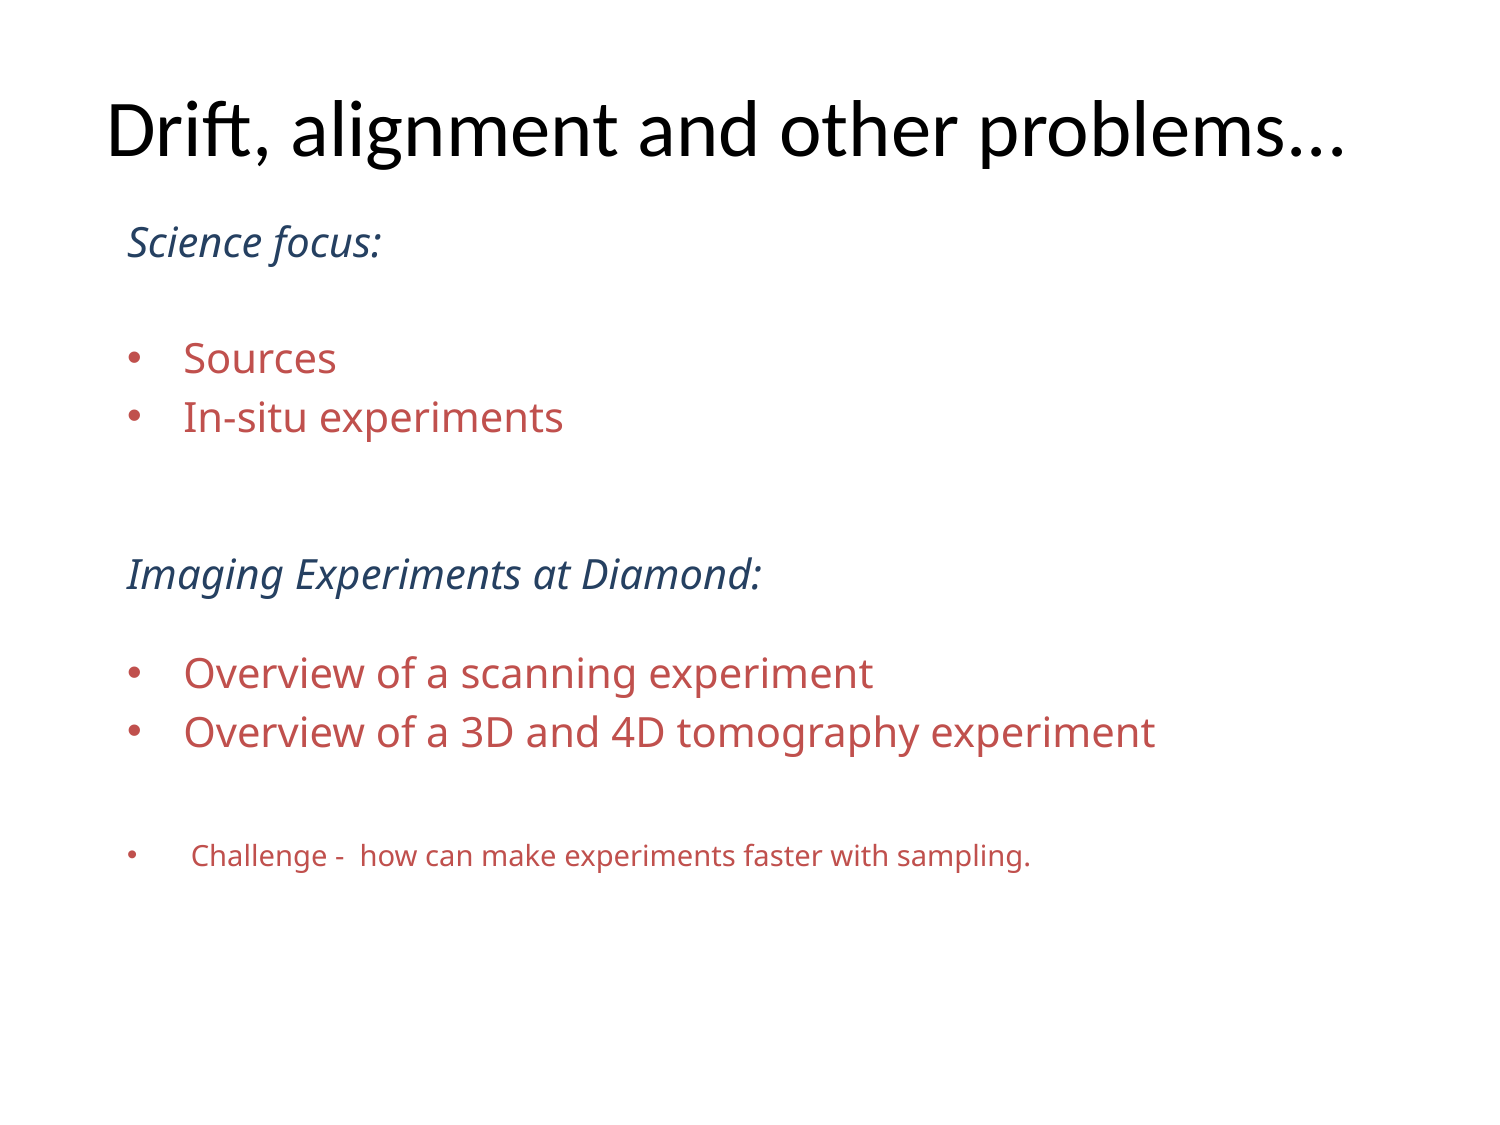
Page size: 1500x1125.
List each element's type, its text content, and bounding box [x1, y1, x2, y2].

title Drift, alignment and other problems... [53, 30, 1404, 219]
list Science focus: Sources In-situ experiments Imaging Experiments at Diamond: Overview of a scanning experiment Overview of a 3D and 4D tomography experiment Challenge - how can make experiments faster with sampling. [112, 219, 1388, 1047]
